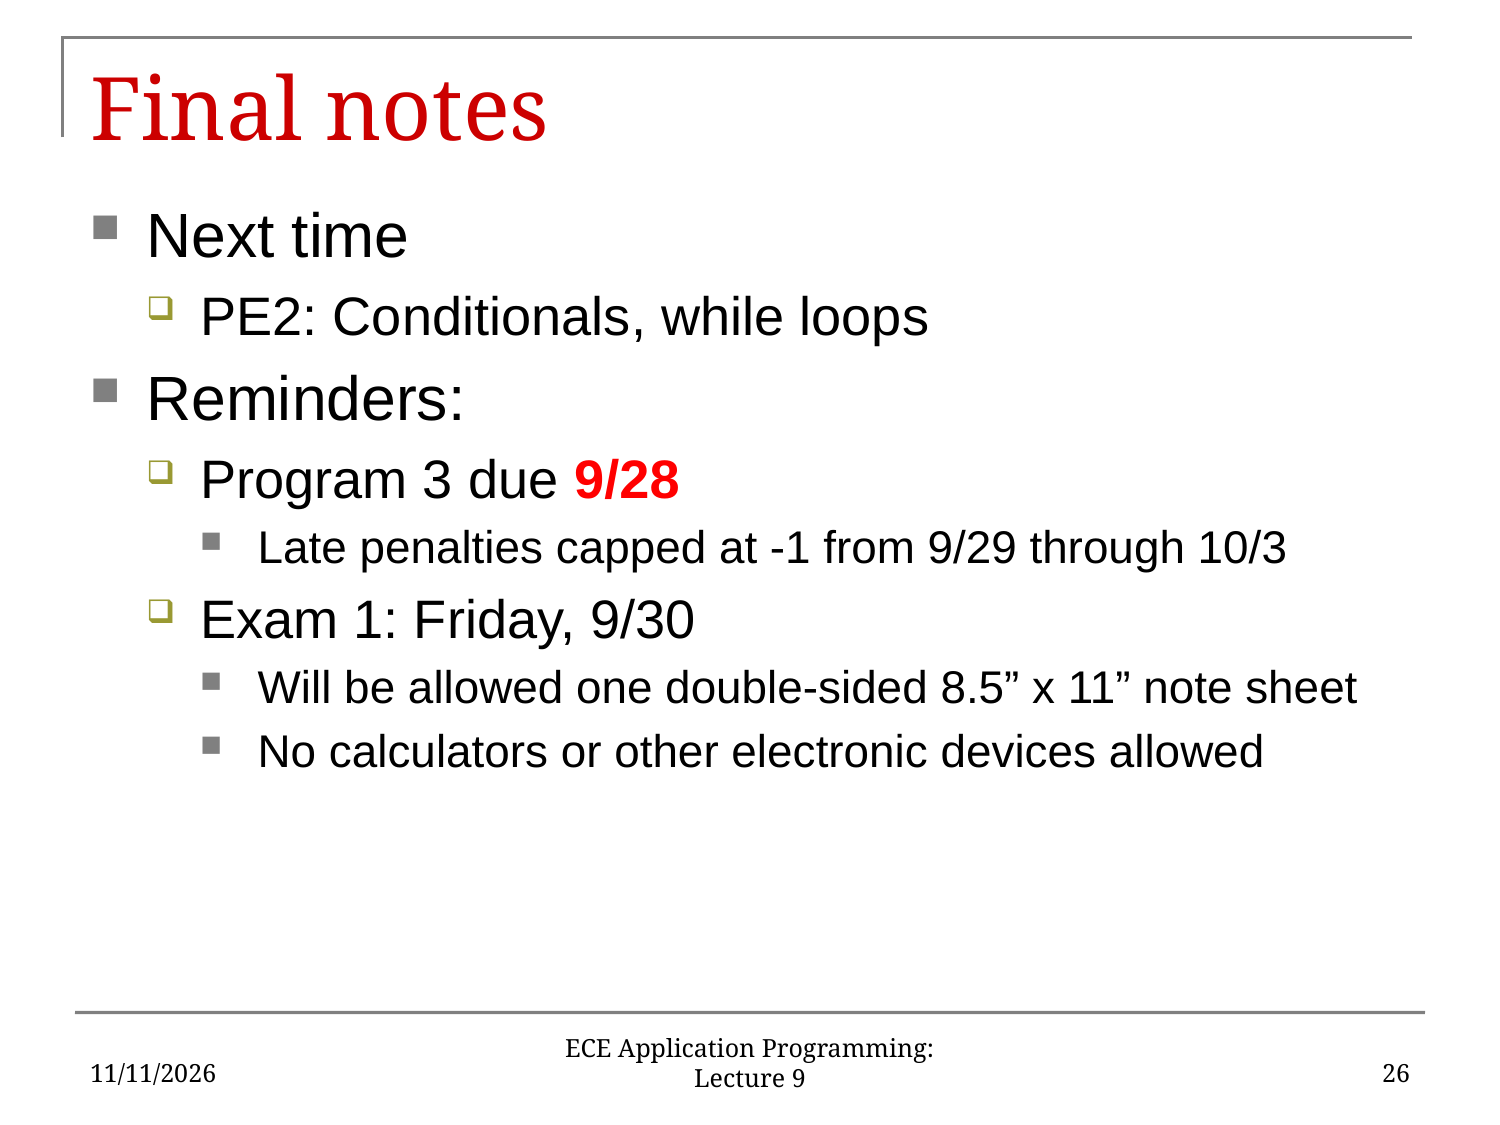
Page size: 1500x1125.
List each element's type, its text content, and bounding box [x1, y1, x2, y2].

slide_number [74, 1023, 426, 1100]
list Next time PE2: Conditionals, while loops Reminders: Program 3 due 9/28 Late penalties capped at -1 from 9/29 through 10/3 Exam 1: Friday, 9/30 Will be allowed one double-sided 8.5” x 11” note sheet No calculators or other electronic devices allowed [75, 187, 1425, 1006]
footer ECE Application Programming: Lecture 9 [512, 1024, 988, 1101]
slide_number 26 [1074, 1023, 1426, 1100]
title Final notes [75, 45, 1425, 163]
